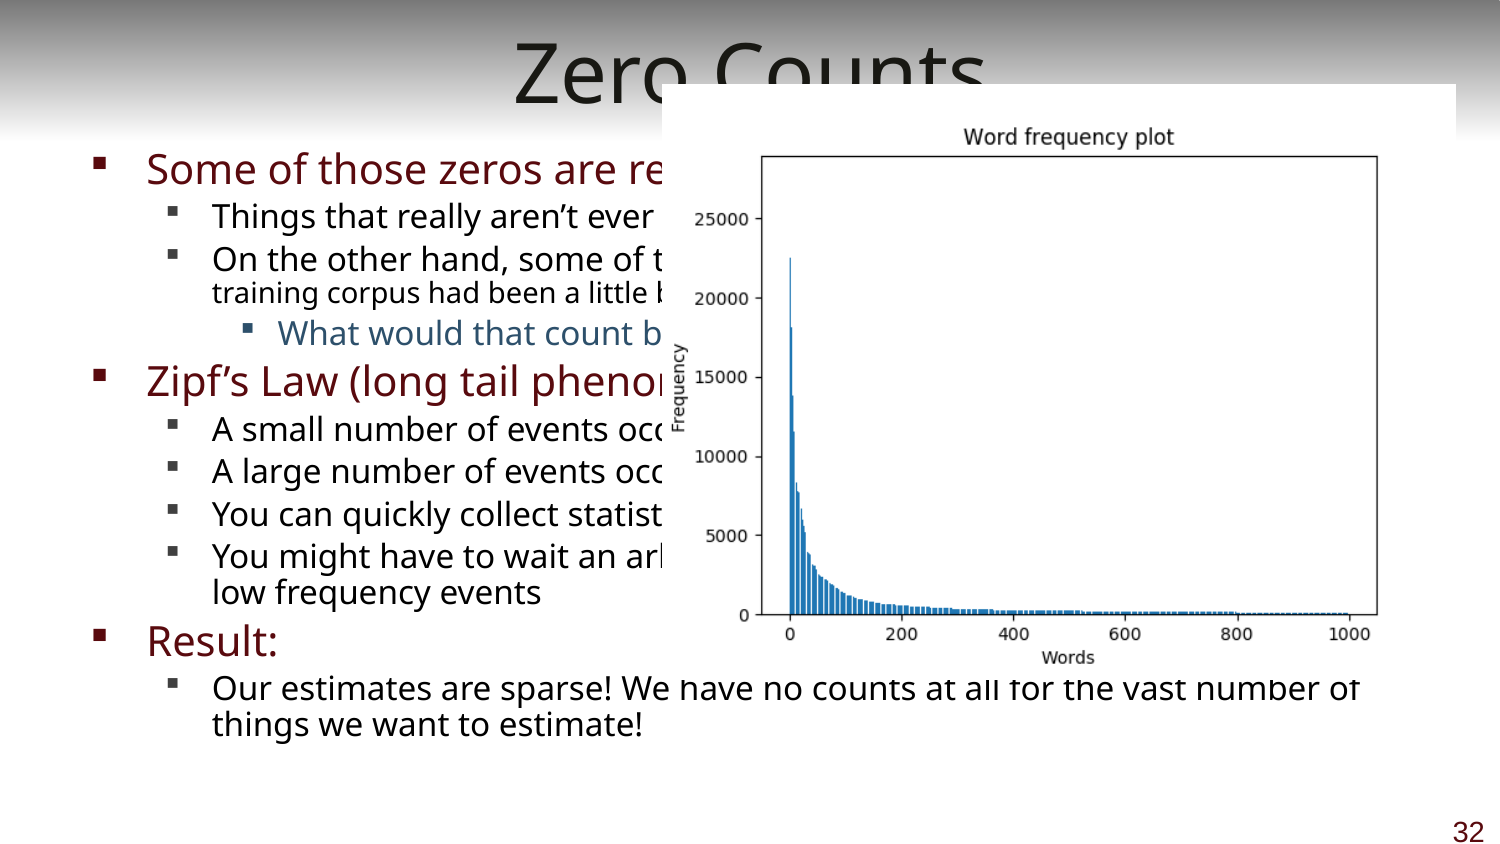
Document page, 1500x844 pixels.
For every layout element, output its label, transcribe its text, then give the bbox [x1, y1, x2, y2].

title Zero Counts [26, 20, 1475, 122]
slide_number 32 [1424, 806, 1500, 844]
picture [662, 84, 1456, 680]
list Some of those zeros are really zeros... Things that really aren’t ever going to happen On the other hand, some of them are just rare events. That is, if the training corpus had been a little bigger they would have had a non-zero count What would that count be in all likelihood? Zipf’s Law (long tail phenomenon): A small number of events occur with high frequency A large number of events occur with low frequency You can quickly collect statistics on the high frequency events You might have to wait an arbitrarily long time to get valid statistics on low frequency events Result: Our estimates are sparse! We have no counts at all for the vast number of things we want to estimate! [75, 140, 1388, 736]
